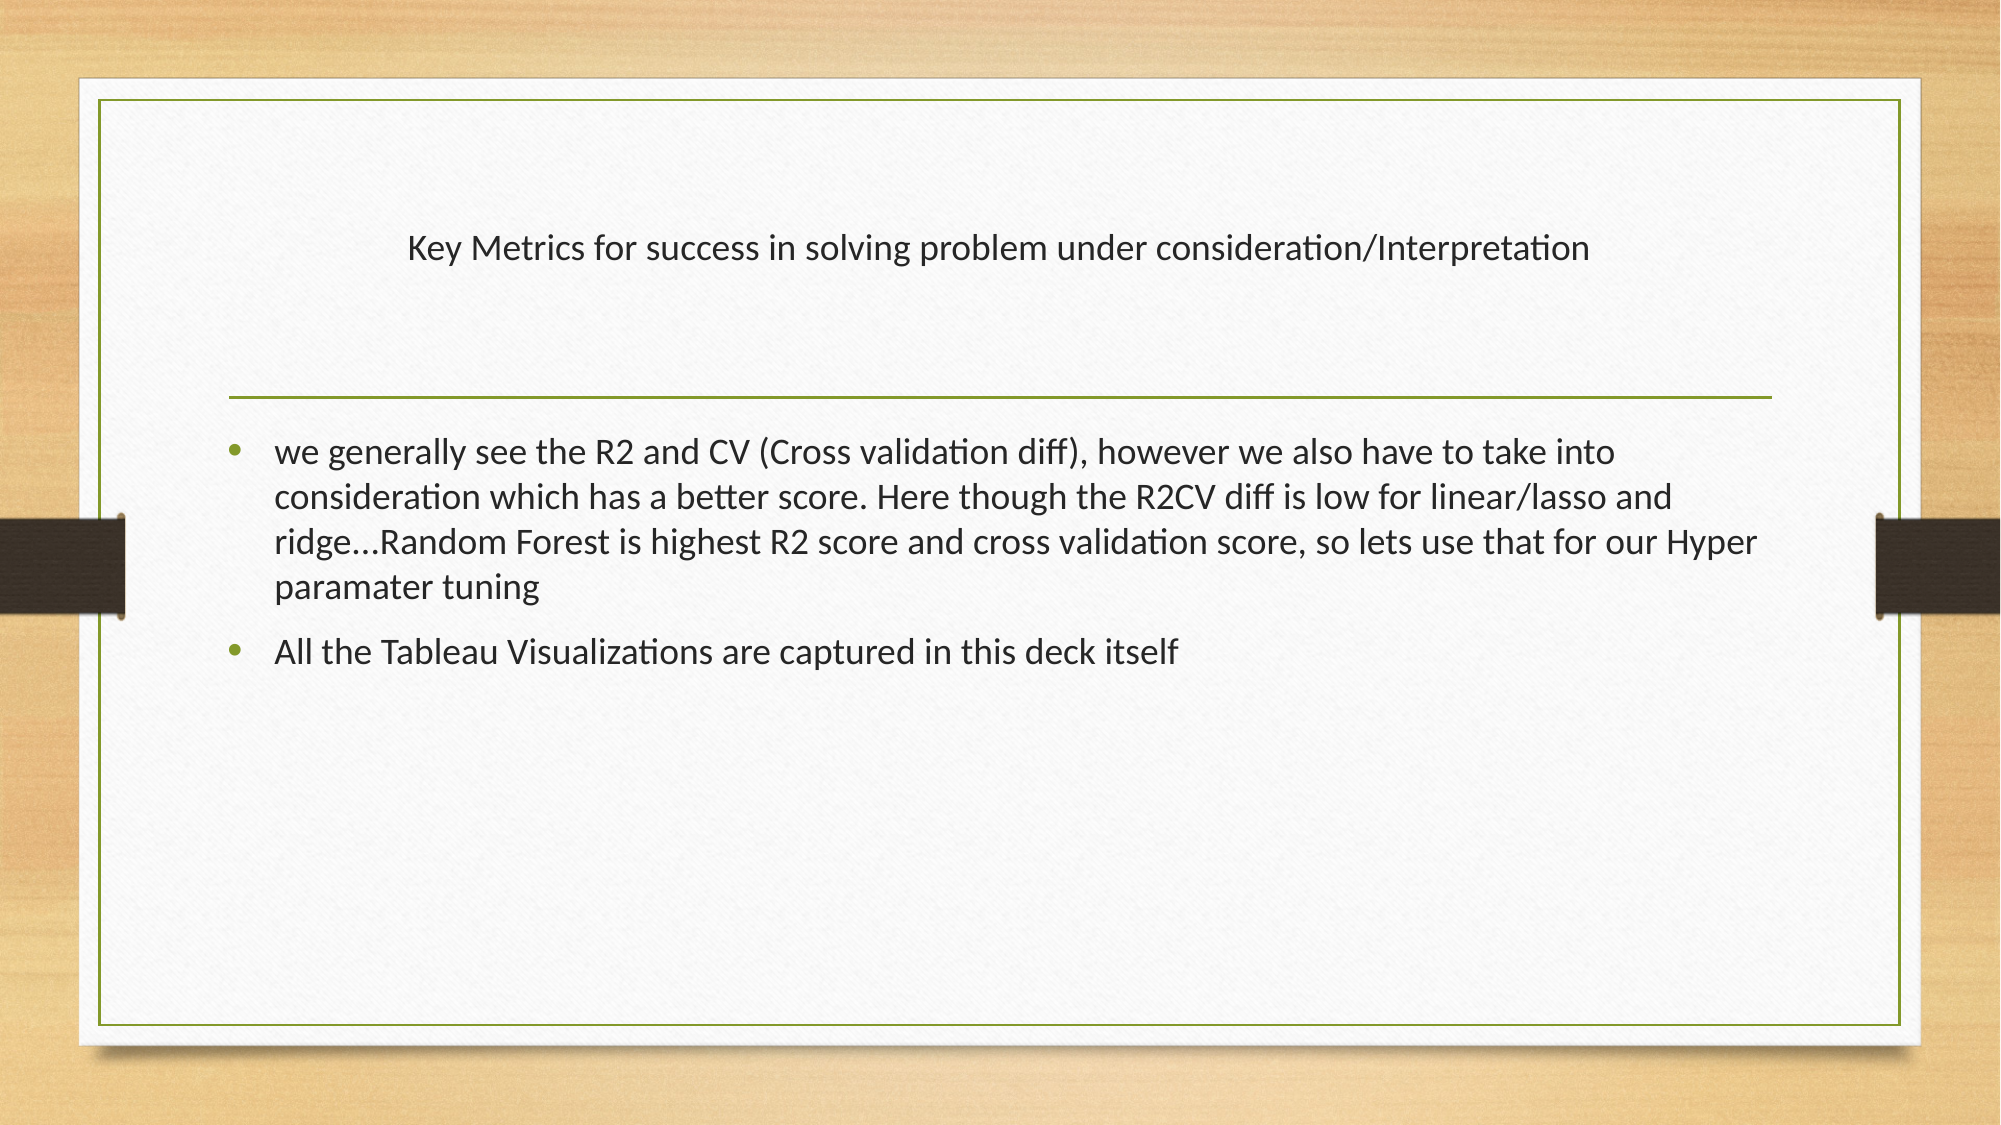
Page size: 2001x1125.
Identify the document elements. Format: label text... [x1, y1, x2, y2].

picture [0, 0, 2001, 1125]
title Key Metrics for success in solving problem under consideration/Interpretation [212, 161, 1788, 375]
list we generally see the R2 and CV (Cross validation diff), however we also have to take into consideration which has a better score. Here though the R2CV diff is low for linear/lasso and ridge...Random Forest is highest R2 score and cross validation score, so lets use that for our Hyper paramater tuning All the Tableau Visualizations are captured in this deck itself [212, 419, 1788, 964]
